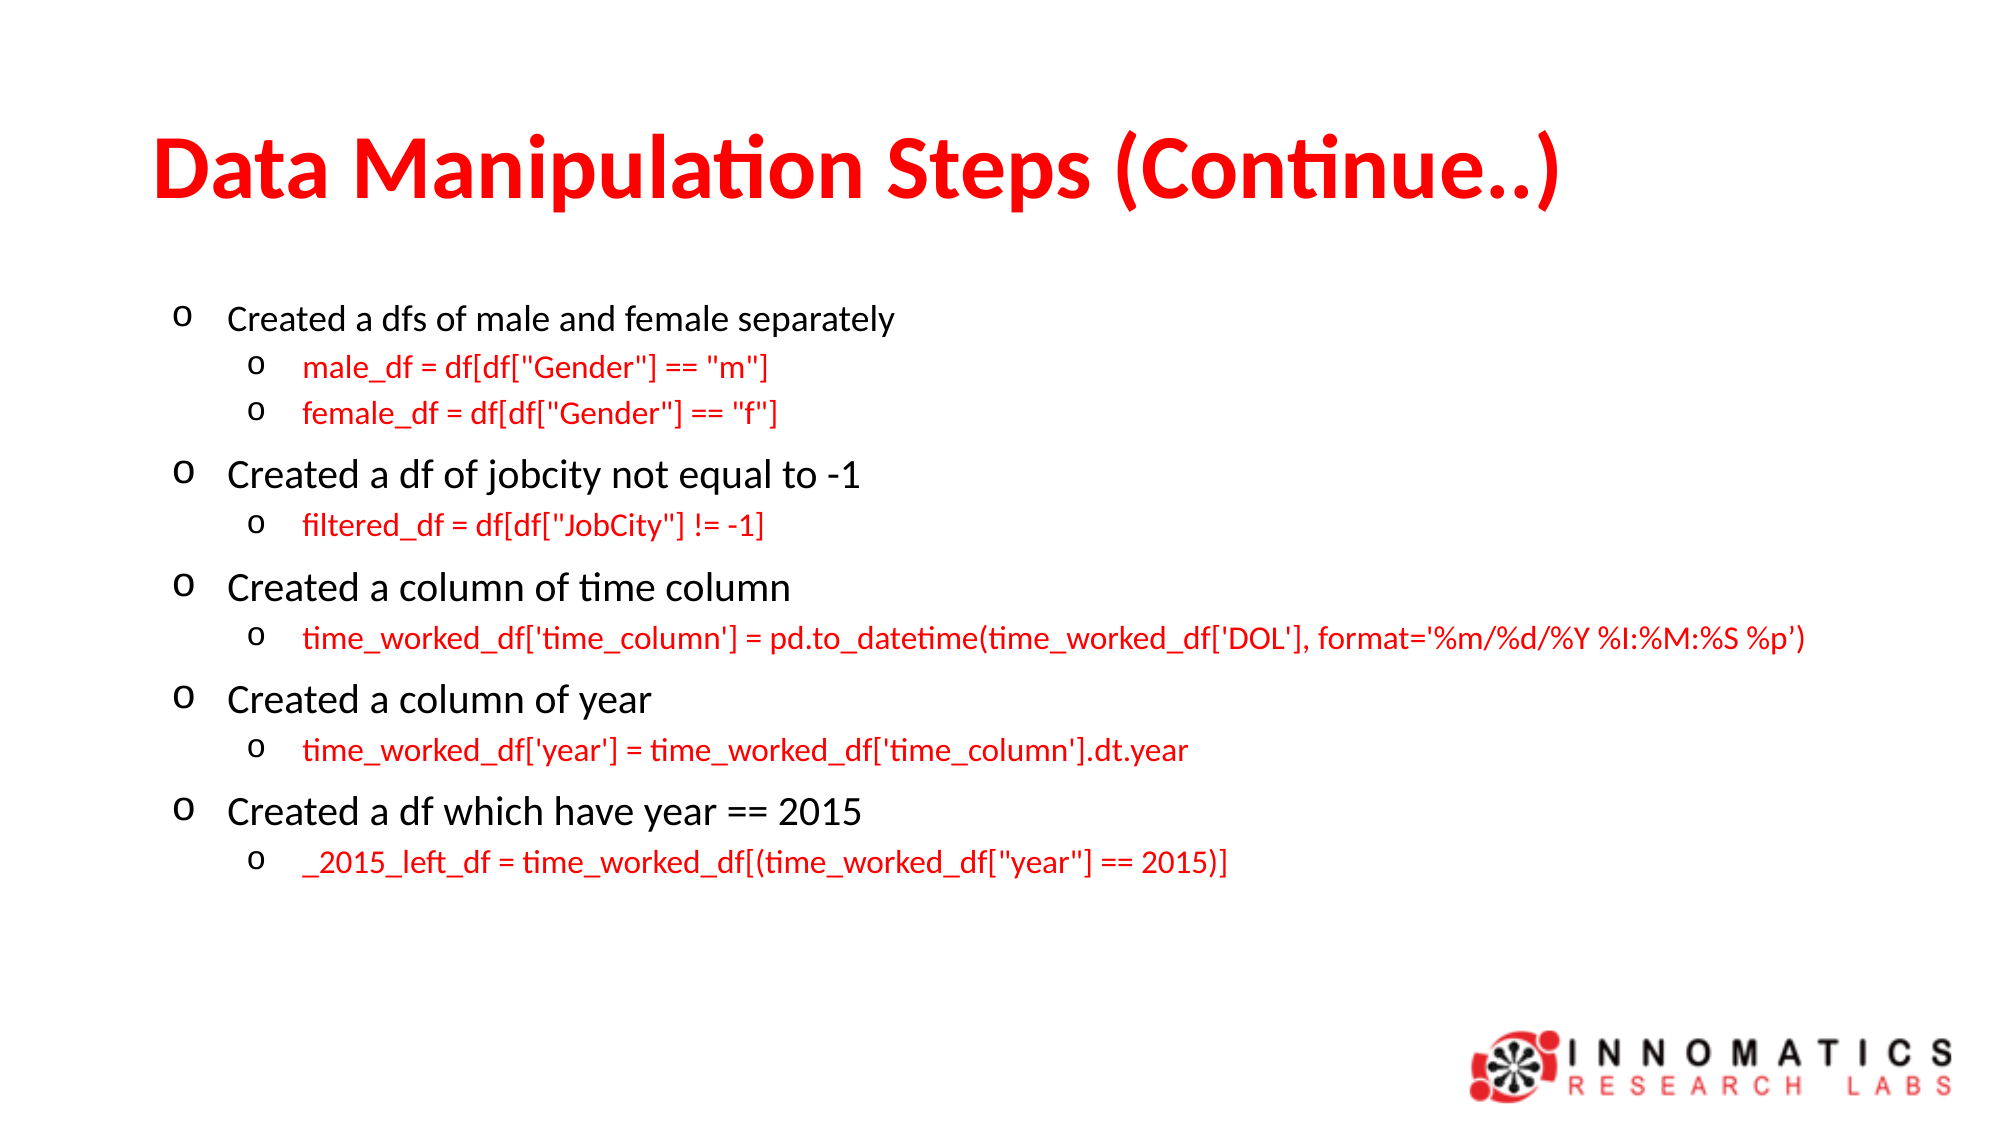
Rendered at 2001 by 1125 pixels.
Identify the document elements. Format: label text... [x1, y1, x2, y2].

picture [1445, 1014, 1975, 1125]
title Data Manipulation Steps (Continue..) [137, 59, 1863, 278]
list Created a dfs of male and female separately male_df = df[df["Gender"] == "m"] female_df = df[df["Gender"] == "f"] Created a df of jobcity not equal to -1 filtered_df = df[df["JobCity"] != -1] Created a column of time column time_worked_df['time_column'] = pd.to_datetime(time_worked_df['DOL'], format='%m/%d/%Y %I:%M:%S %p’) Created a column of year time_worked_df['year'] = time_worked_df['time_column'].dt.year Created a df which have year == 2015 _2015_left_df = time_worked_df[(time_worked_df["year"] == 2015)] [137, 291, 1863, 1006]
